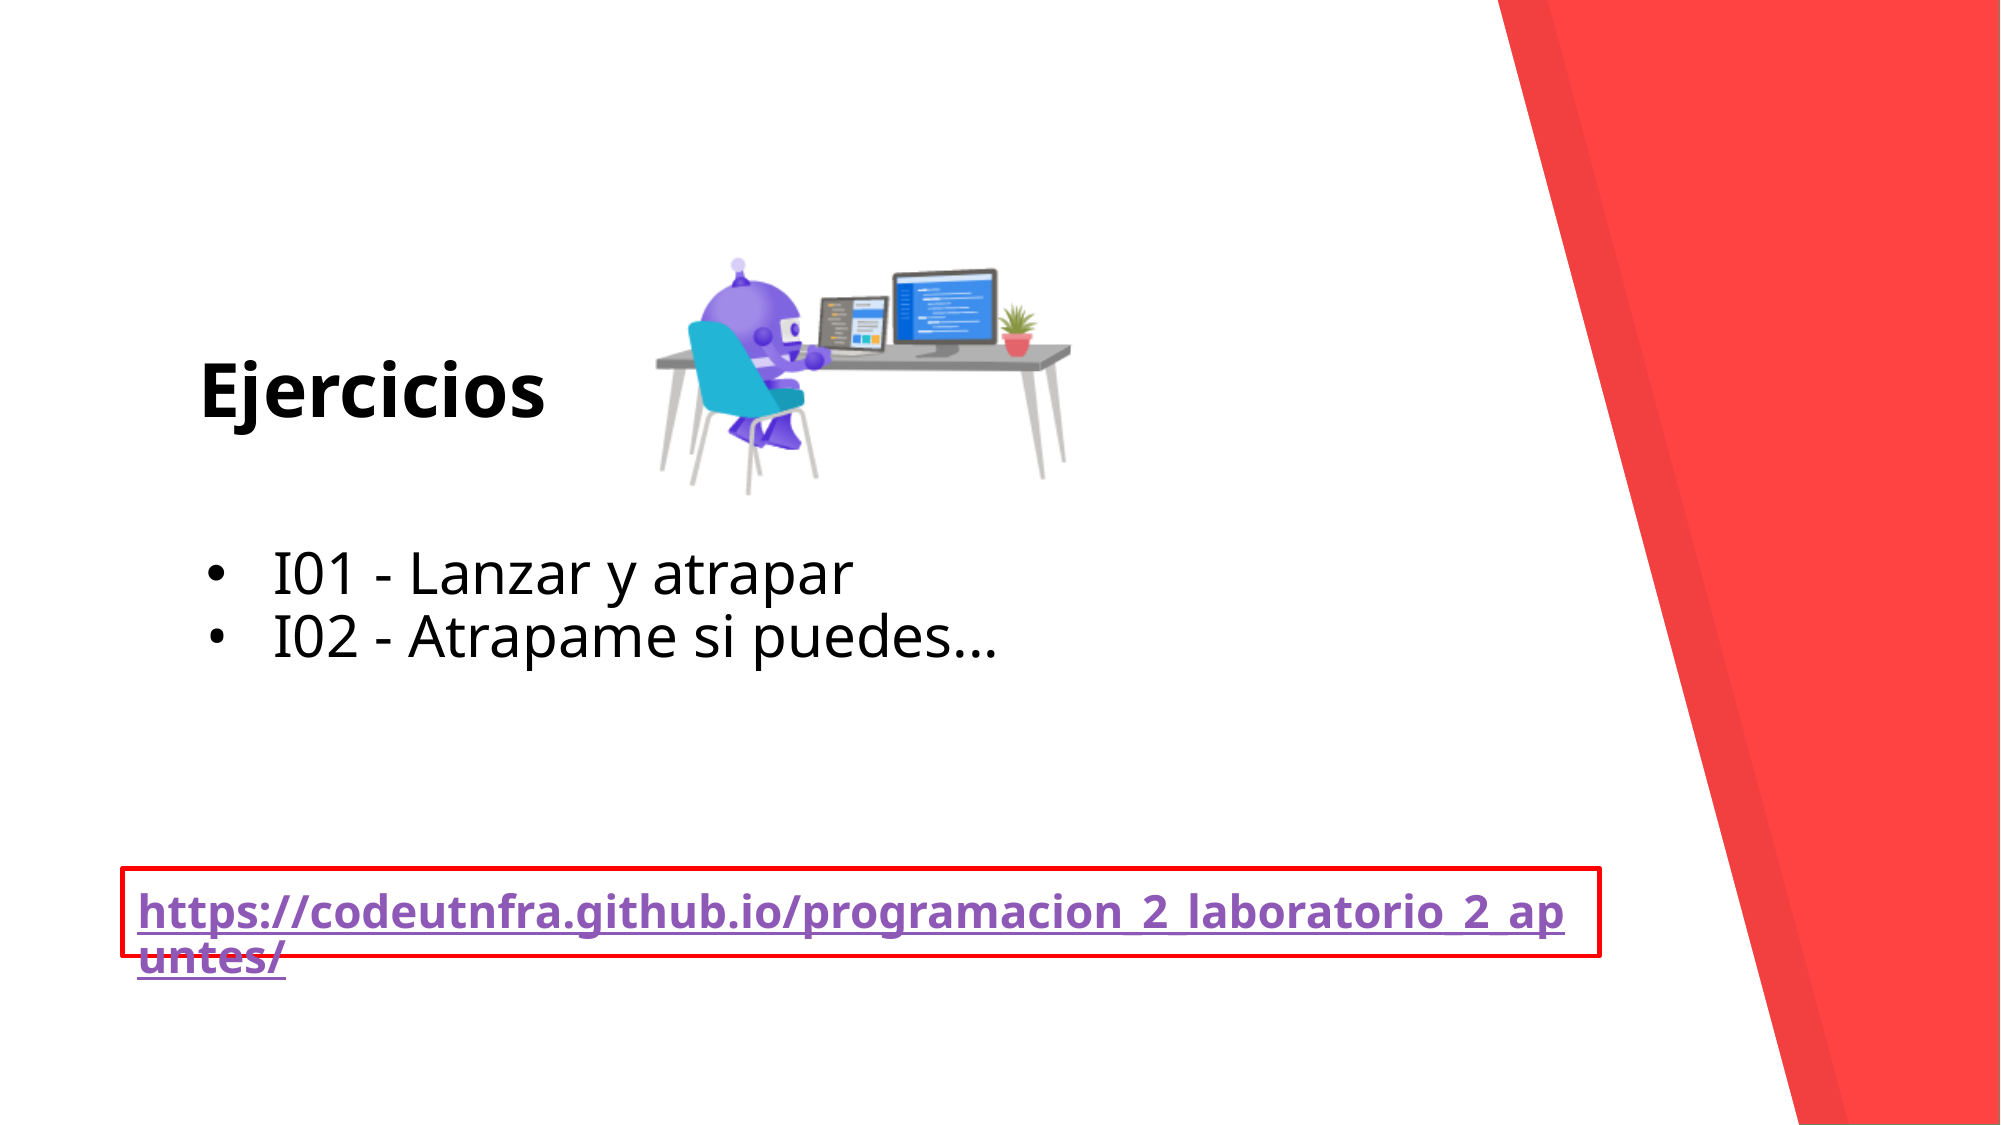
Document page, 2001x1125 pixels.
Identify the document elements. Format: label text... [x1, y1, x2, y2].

title Ejercicios [183, 231, 1348, 450]
picture [626, 238, 1096, 516]
list I01 - Lanzar y atrapar I02 - Atrapame si puedes... [183, 529, 1348, 772]
text_box https://codeutnfra.github.io/programacion_2_laboratorio_2_apuntes/ [122, 868, 1600, 956]
